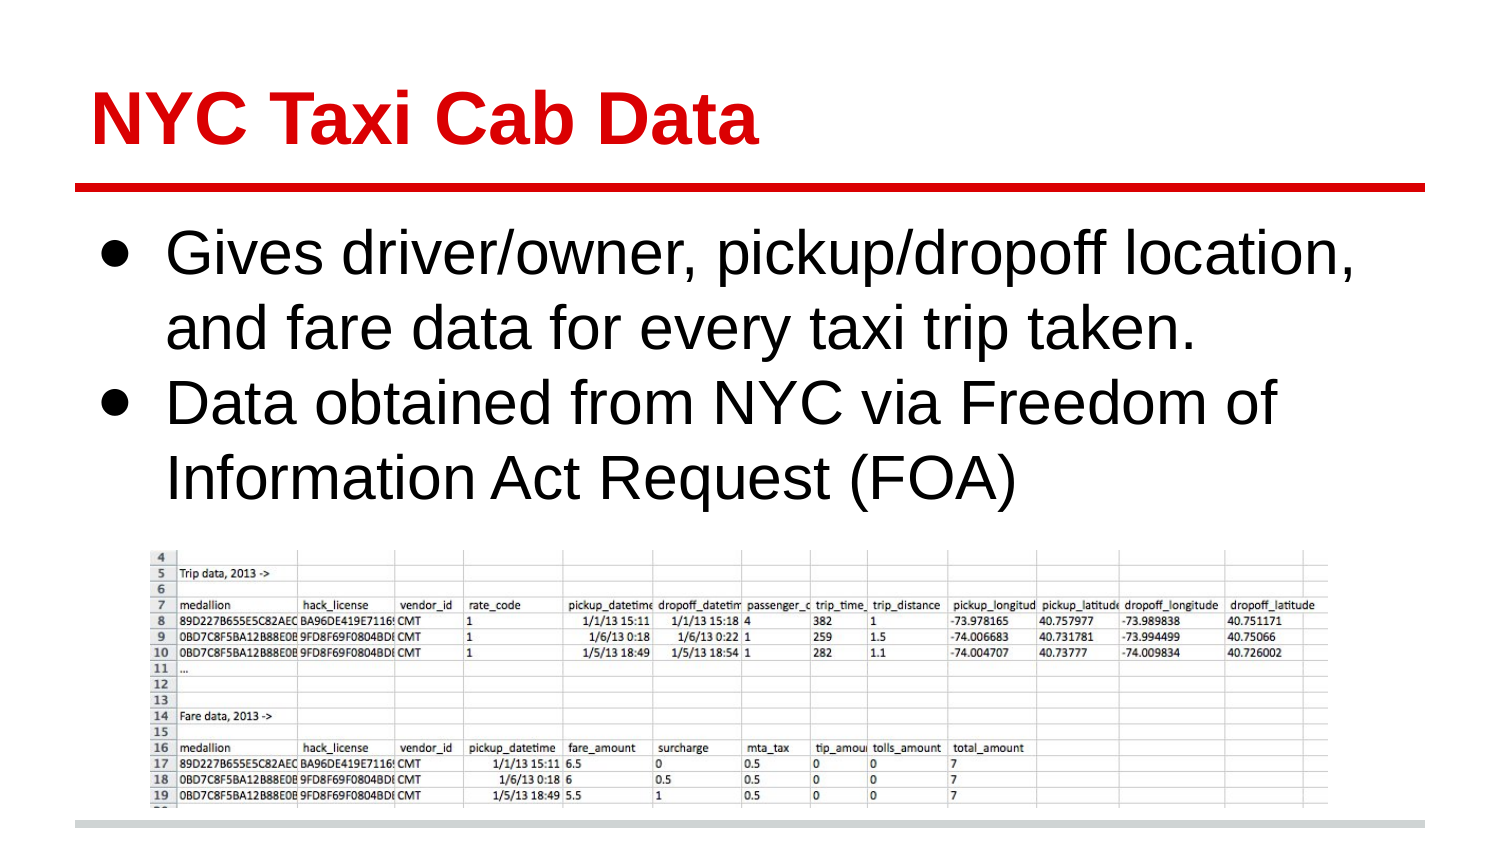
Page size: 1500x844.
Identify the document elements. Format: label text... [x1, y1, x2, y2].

picture [150, 549, 1329, 809]
list Gives driver/owner, pickup/dropoff location, and fare data for every taxi trip taken. Data obtained from NYC via Freedom of Information Act Request (FOA) [75, 196, 1425, 808]
title NYC Taxi Cab Data [75, 33, 1425, 175]
